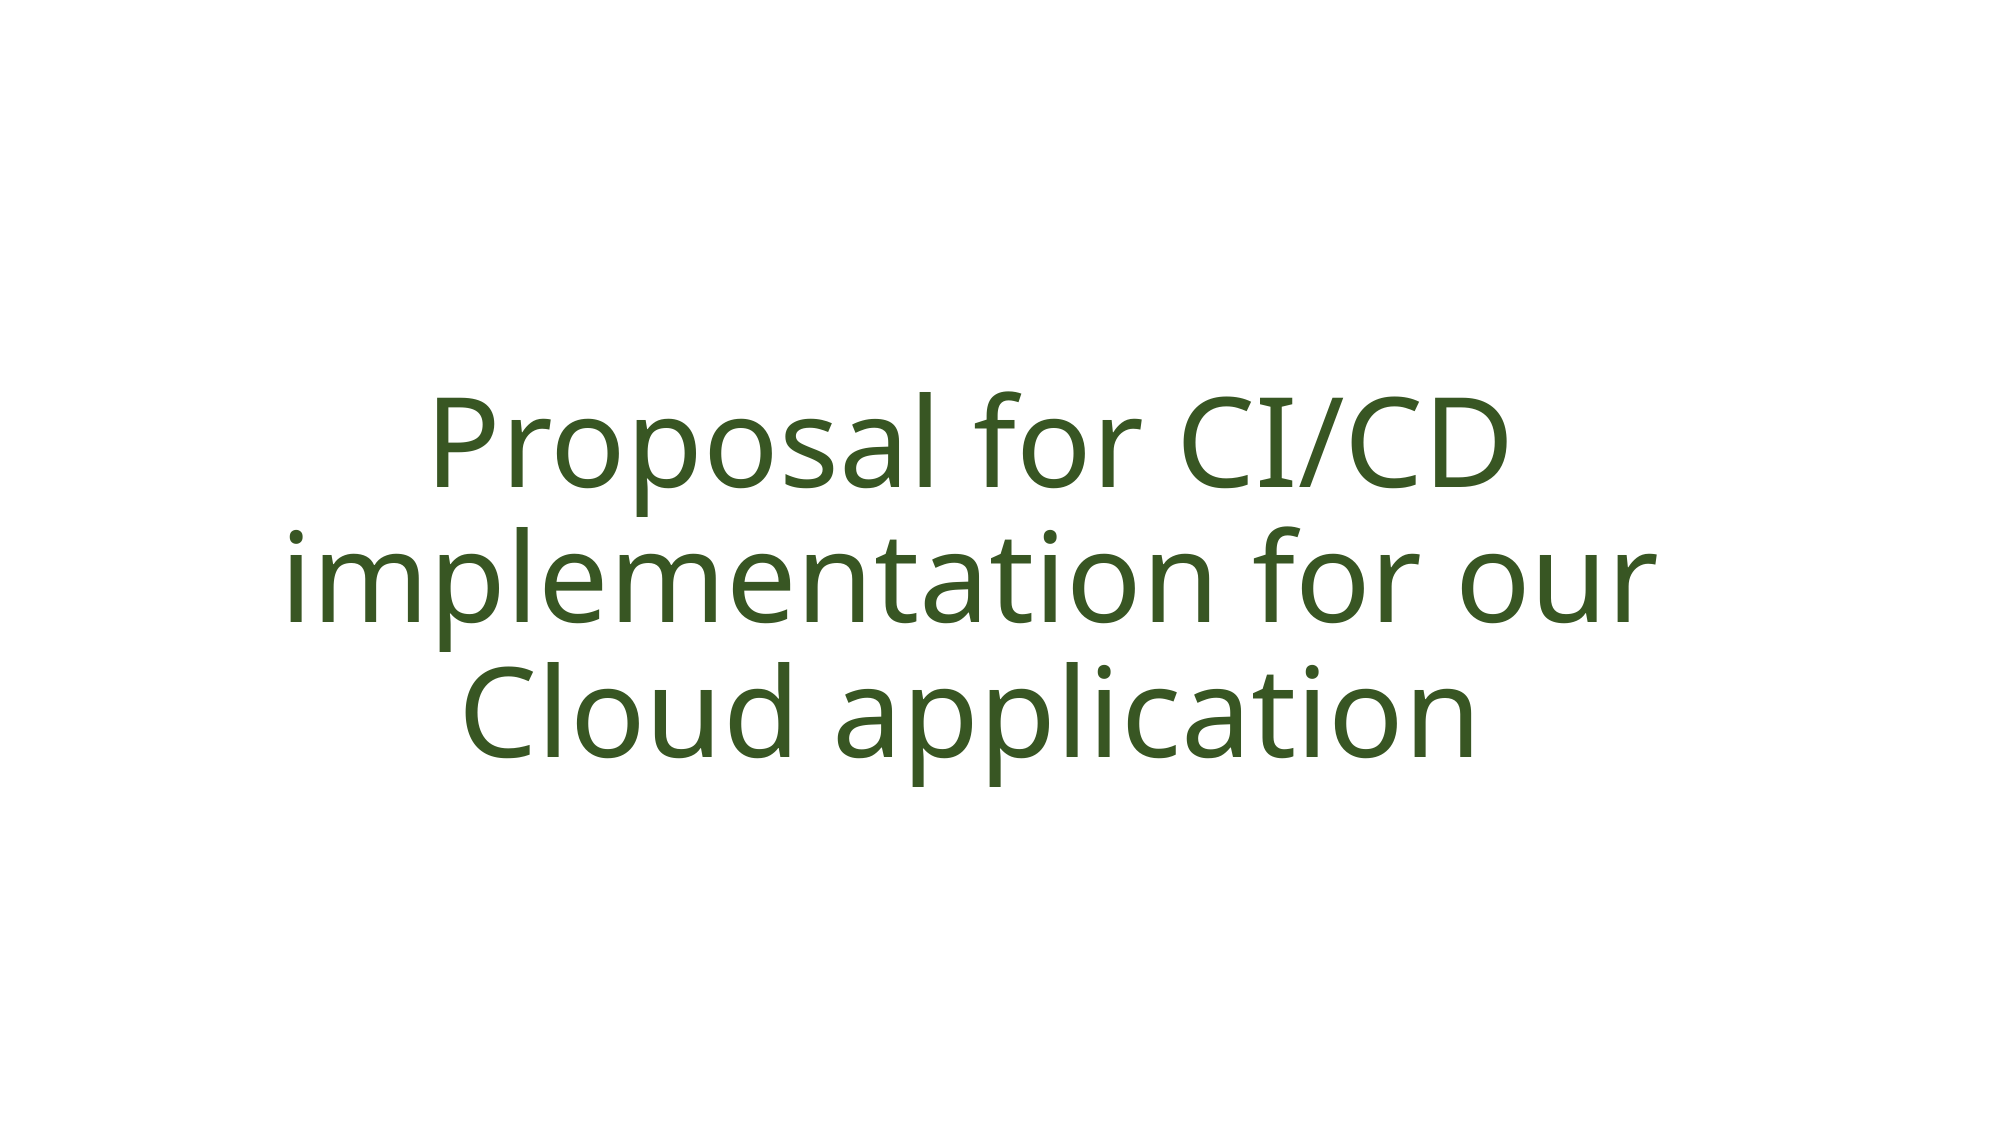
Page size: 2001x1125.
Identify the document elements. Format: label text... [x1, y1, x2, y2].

title Proposal for CI/CD implementation for our Cloud application [220, 198, 1721, 792]
